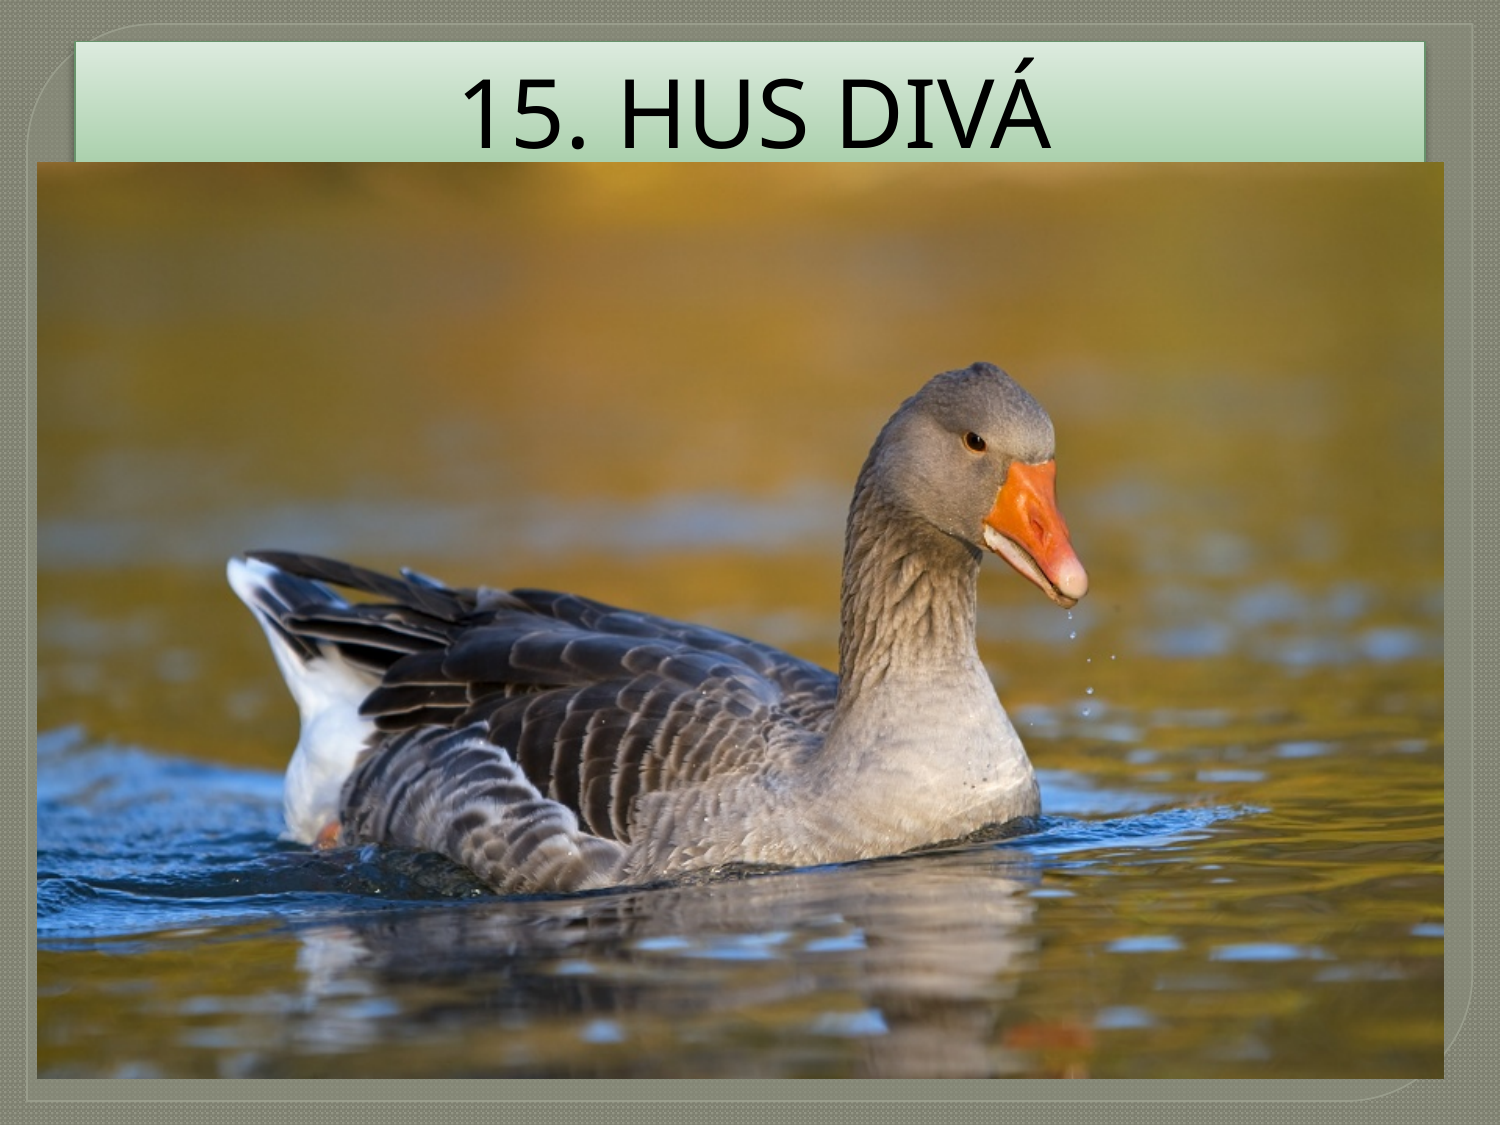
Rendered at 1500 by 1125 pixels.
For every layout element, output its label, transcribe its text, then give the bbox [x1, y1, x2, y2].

picture [37, 162, 1444, 1079]
text_box 15. HUS DIVÁ [74, 41, 1426, 161]
